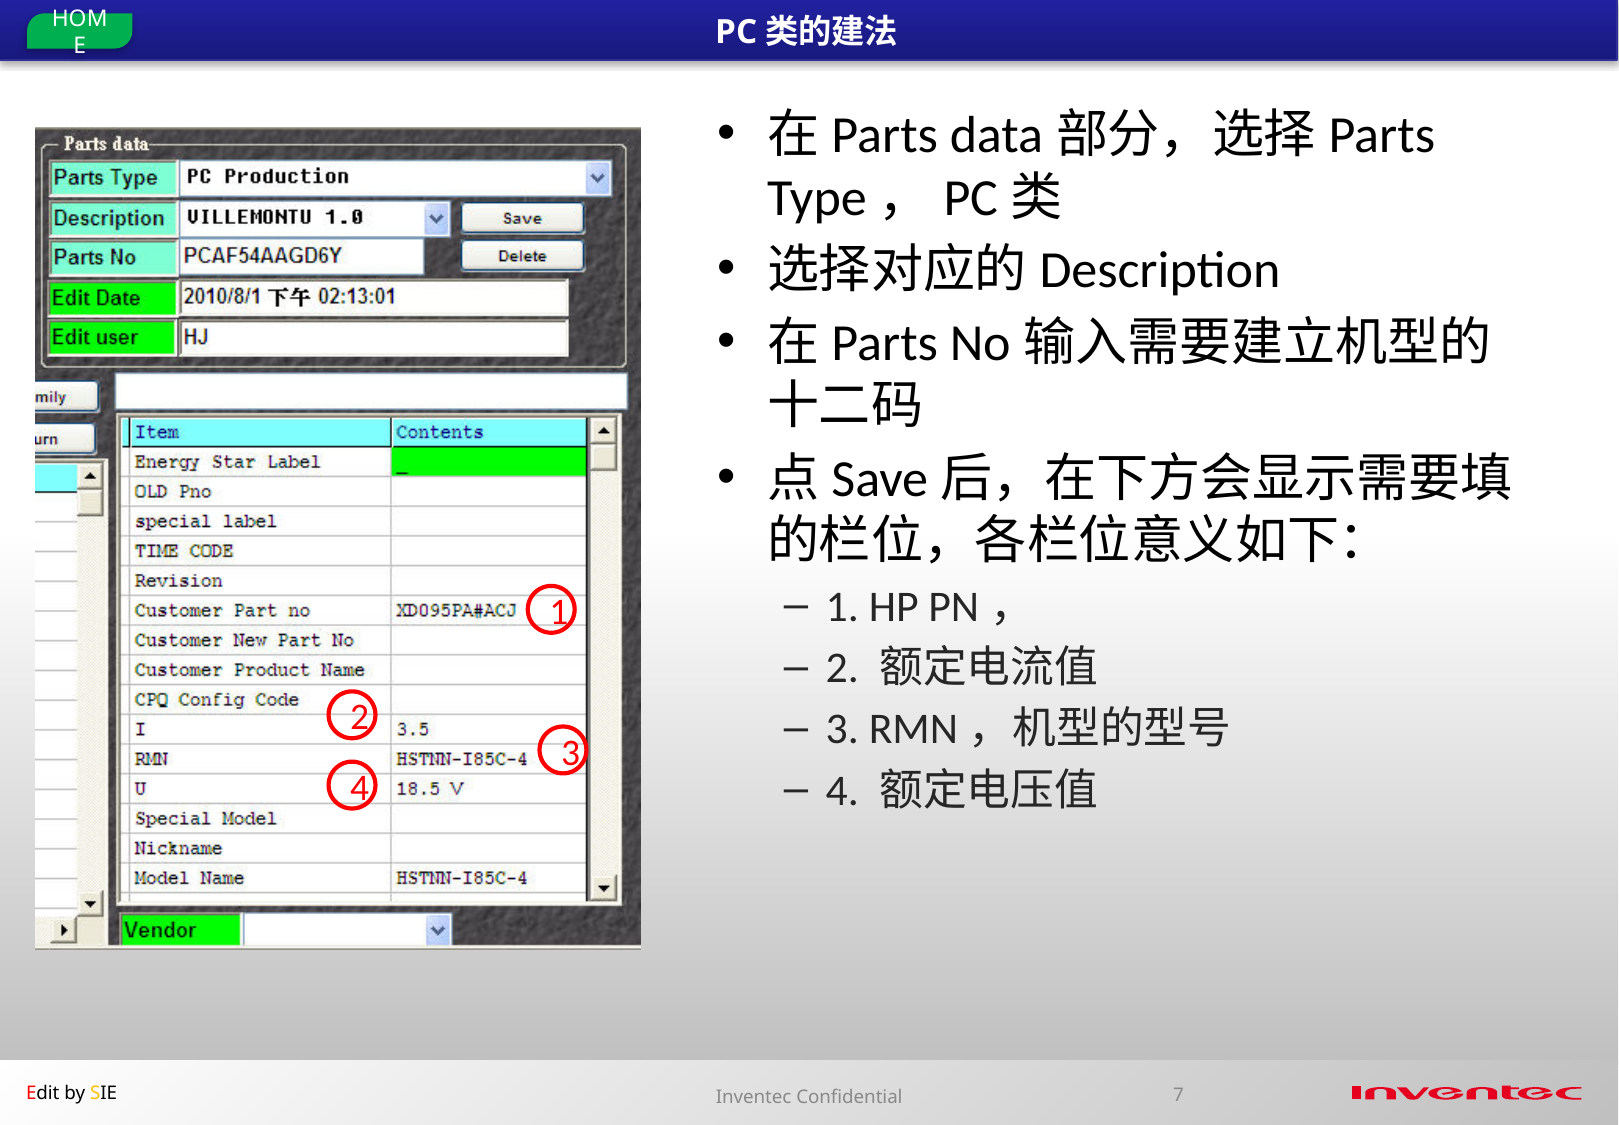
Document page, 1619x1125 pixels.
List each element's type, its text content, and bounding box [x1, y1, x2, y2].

slide_number 7 [1159, 1066, 1538, 1125]
footer Inventec Confidential [552, 1066, 1066, 1125]
list 在Parts data部分，选择Parts Type，PC类 选择对应的Description 在Parts No输入需要建立机型的十二码 点Save后，在下方会显示需要填的栏位，各栏位意义如下： 1. HP PN， 2. 额定电流值 3. RMN，机型的型号 4. 额定电压值 [703, 93, 1538, 1032]
title PC类的建法 [430, 3, 1183, 58]
picture [35, 127, 641, 950]
